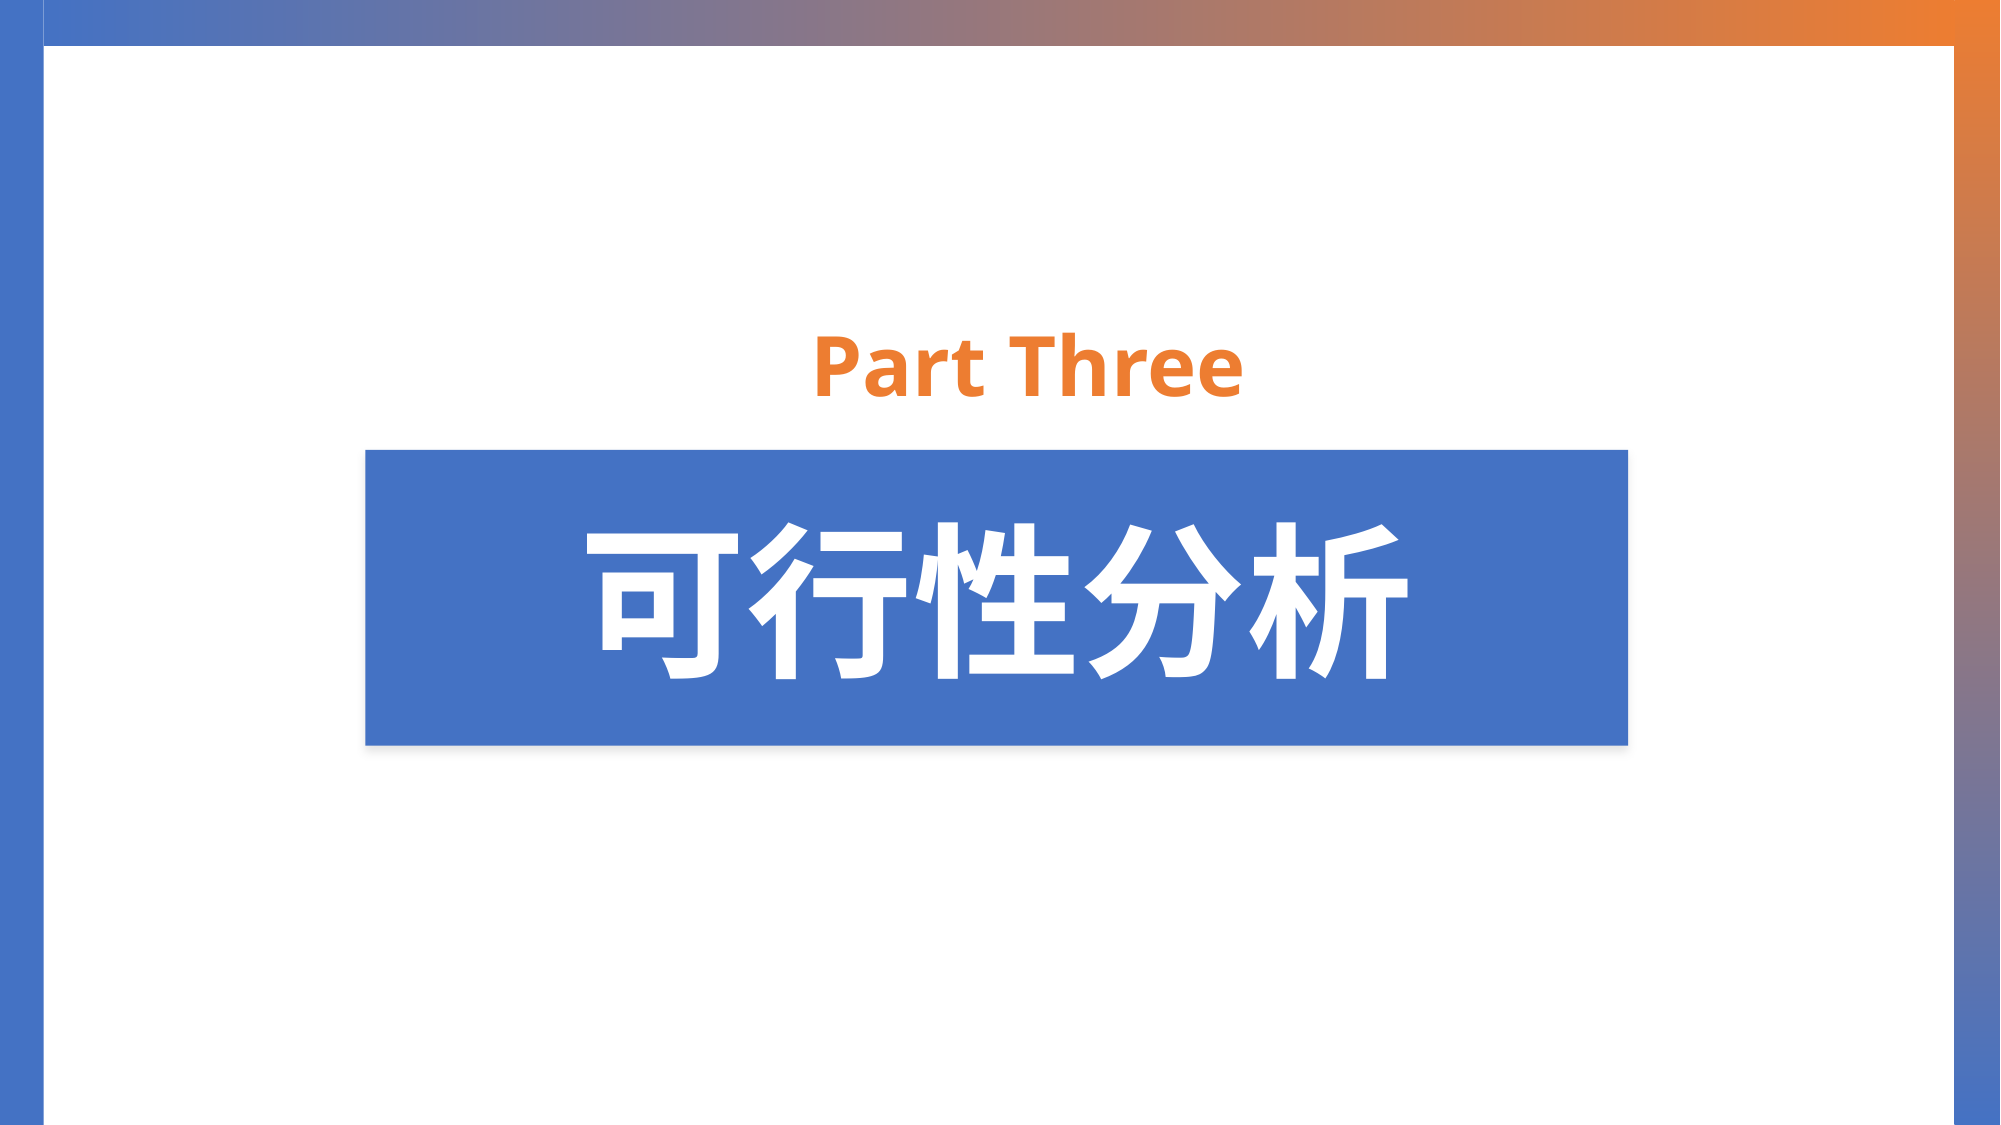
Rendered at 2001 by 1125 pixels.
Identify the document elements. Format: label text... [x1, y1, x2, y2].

text_box [1953, 0, 2000, 1125]
text_box [43, 0, 1956, 46]
text_box 可行性分析 [364, 449, 1629, 747]
text_box Part Three [795, 305, 1262, 421]
text_box [0, 0, 45, 1125]
